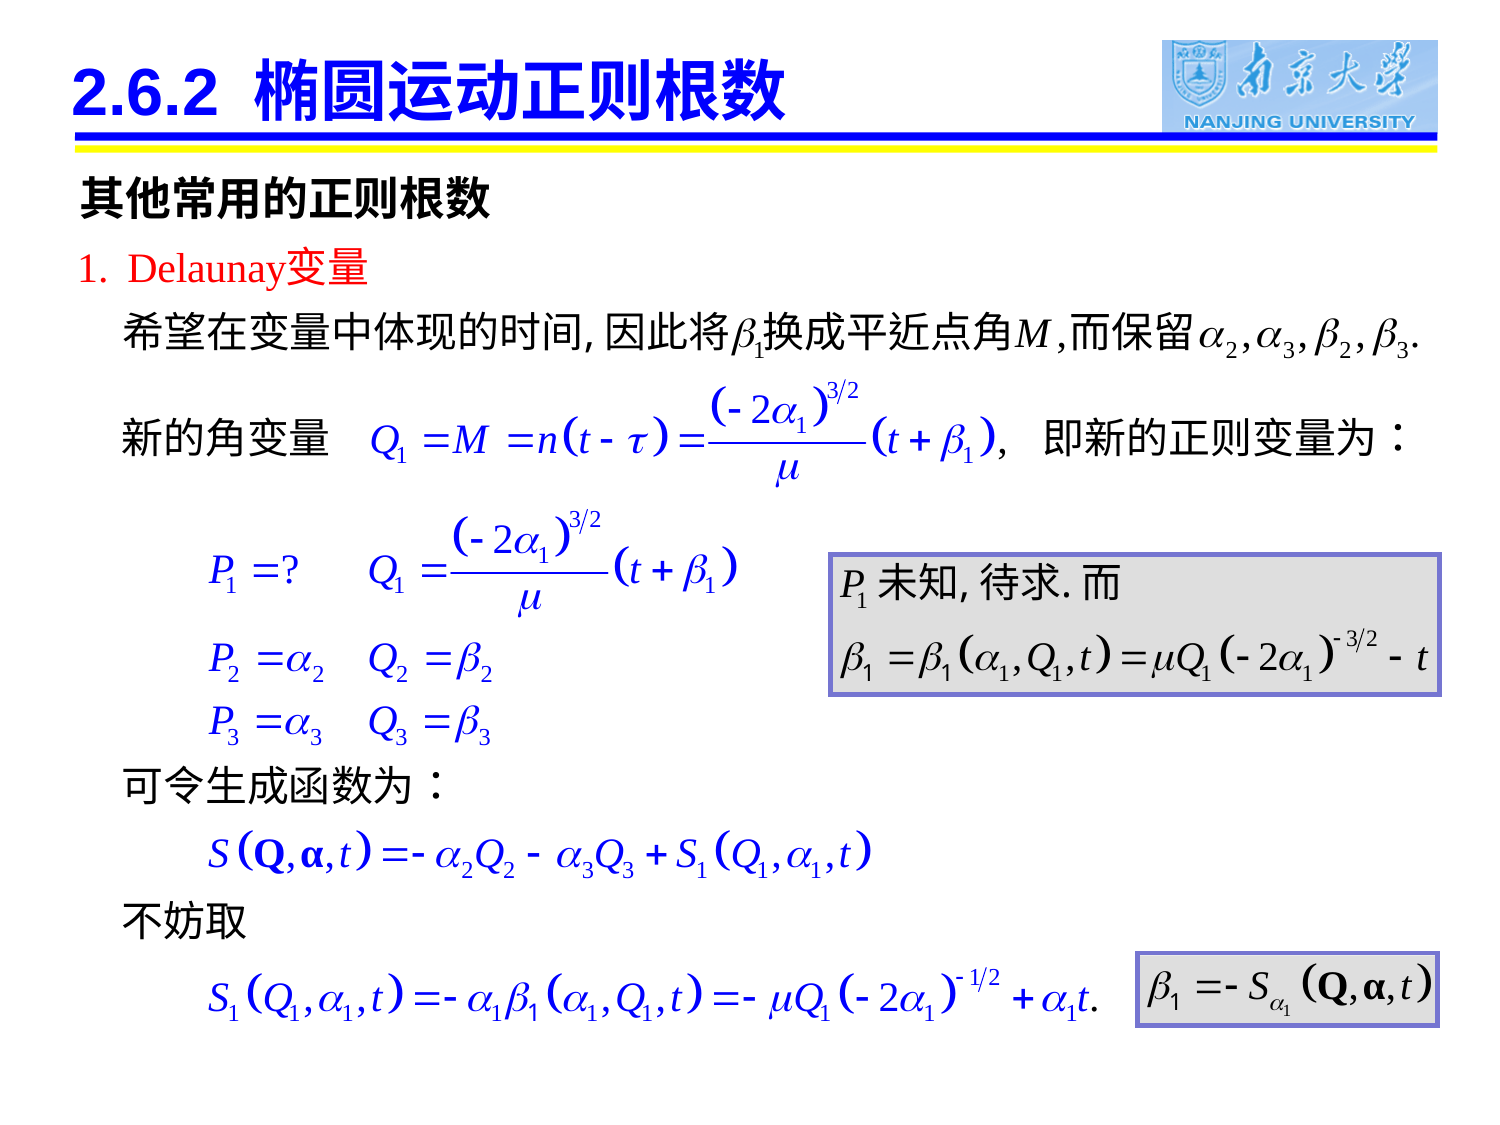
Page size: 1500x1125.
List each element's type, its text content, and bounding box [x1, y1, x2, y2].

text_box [832, 556, 1438, 693]
text_box 其他常用的正则根数 [64, 161, 1364, 232]
title 2.6.2 椭圆运动正则根数 [56, 30, 1132, 148]
picture [1162, 40, 1438, 132]
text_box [1139, 955, 1436, 1024]
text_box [74, 238, 1426, 1036]
